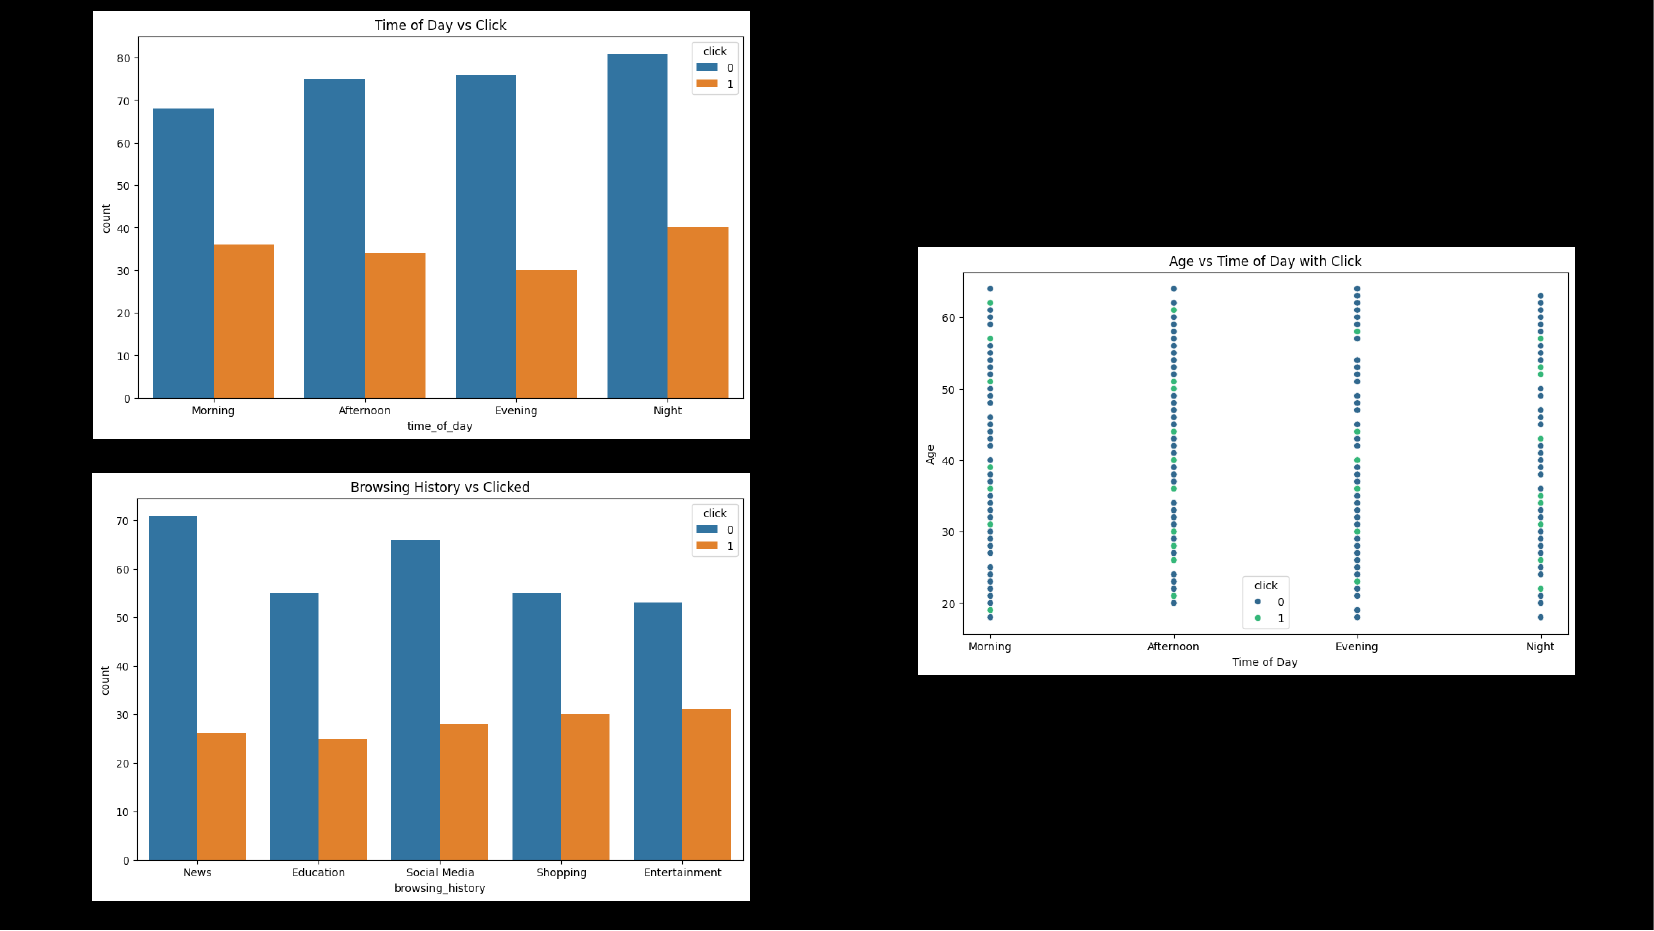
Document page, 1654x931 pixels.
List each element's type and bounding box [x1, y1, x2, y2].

picture [92, 11, 750, 439]
picture [917, 247, 1575, 675]
picture [92, 473, 750, 901]
